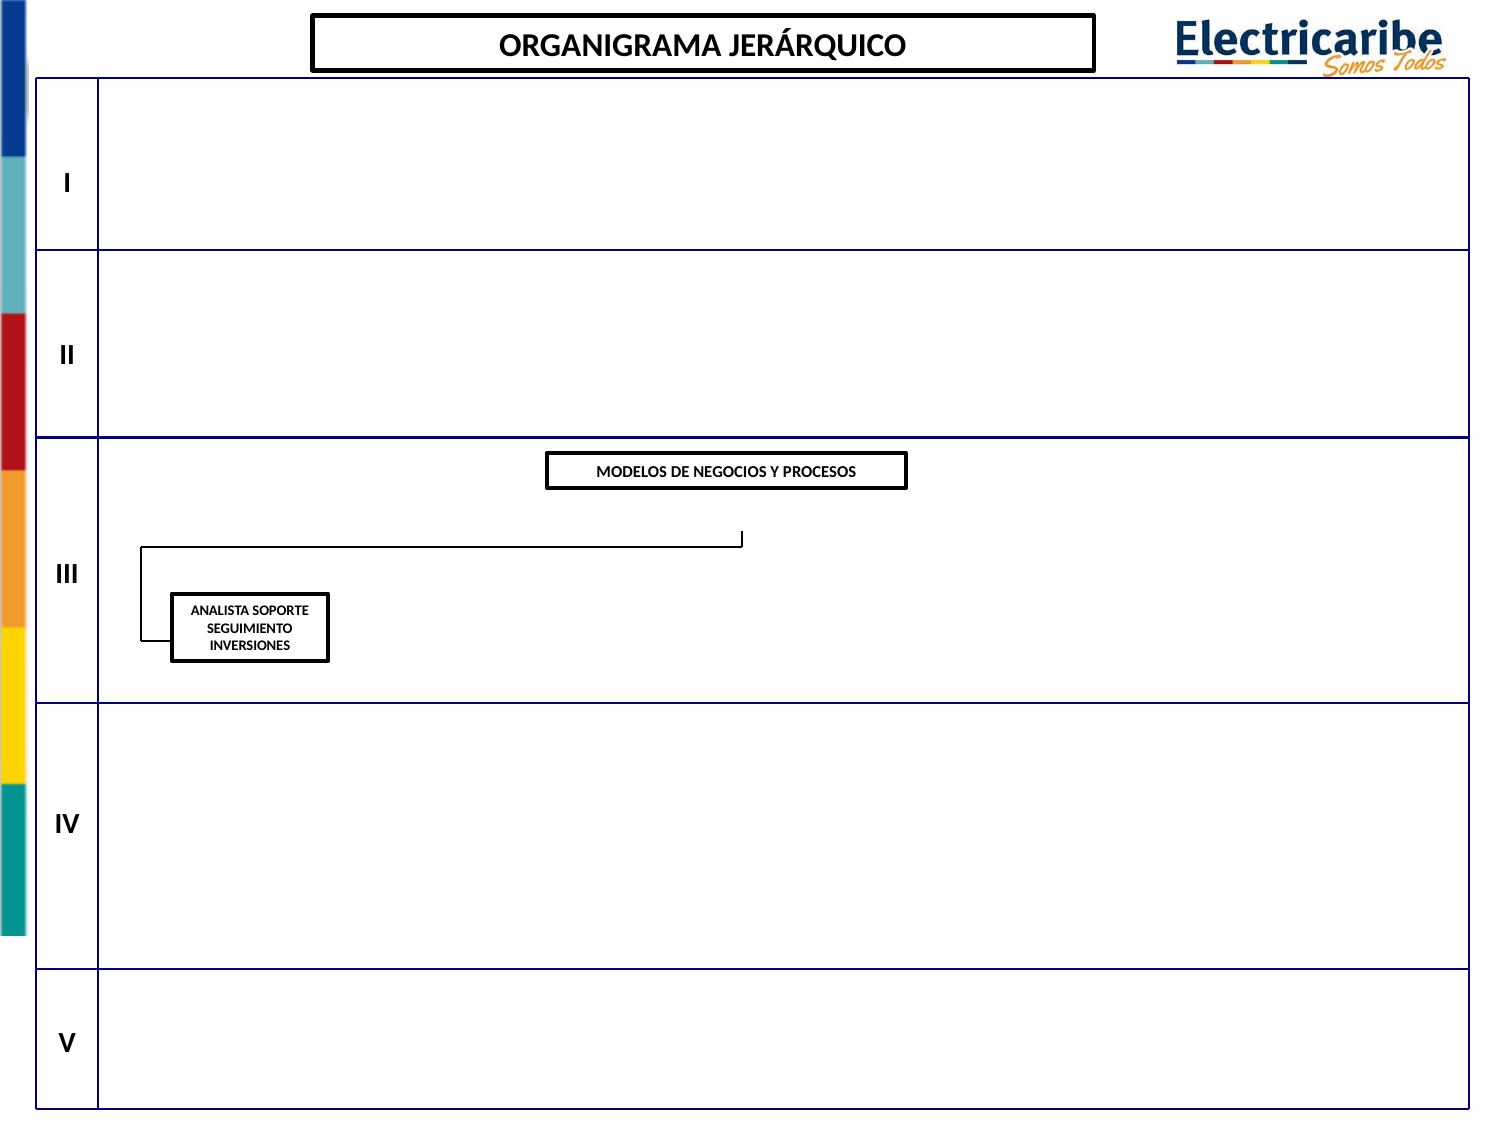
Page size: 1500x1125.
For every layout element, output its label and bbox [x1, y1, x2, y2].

text_box [35, 77, 1470, 1110]
text_box [312, 15, 1094, 71]
picture [0, 0, 29, 937]
picture [1171, 15, 1449, 77]
